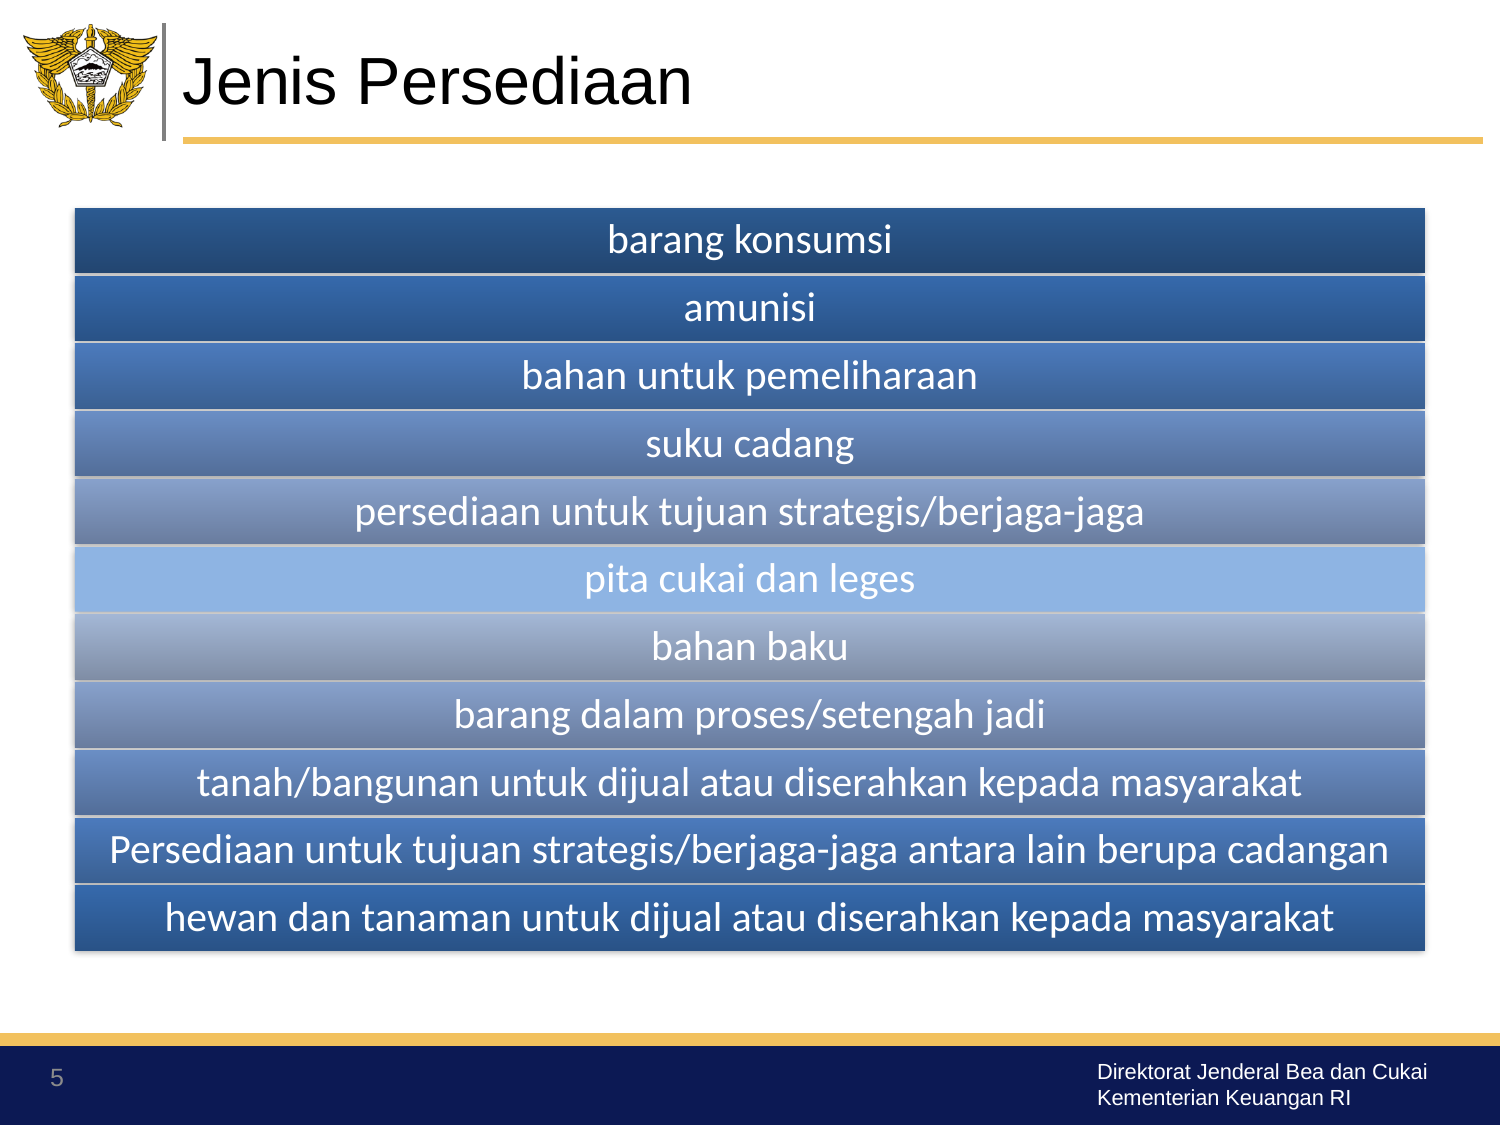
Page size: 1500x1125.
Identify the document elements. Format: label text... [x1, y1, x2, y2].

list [74, 207, 1426, 951]
picture [19, 19, 163, 134]
title Jenis Persediaan [167, 0, 1500, 172]
picture [0, 1033, 1500, 1125]
